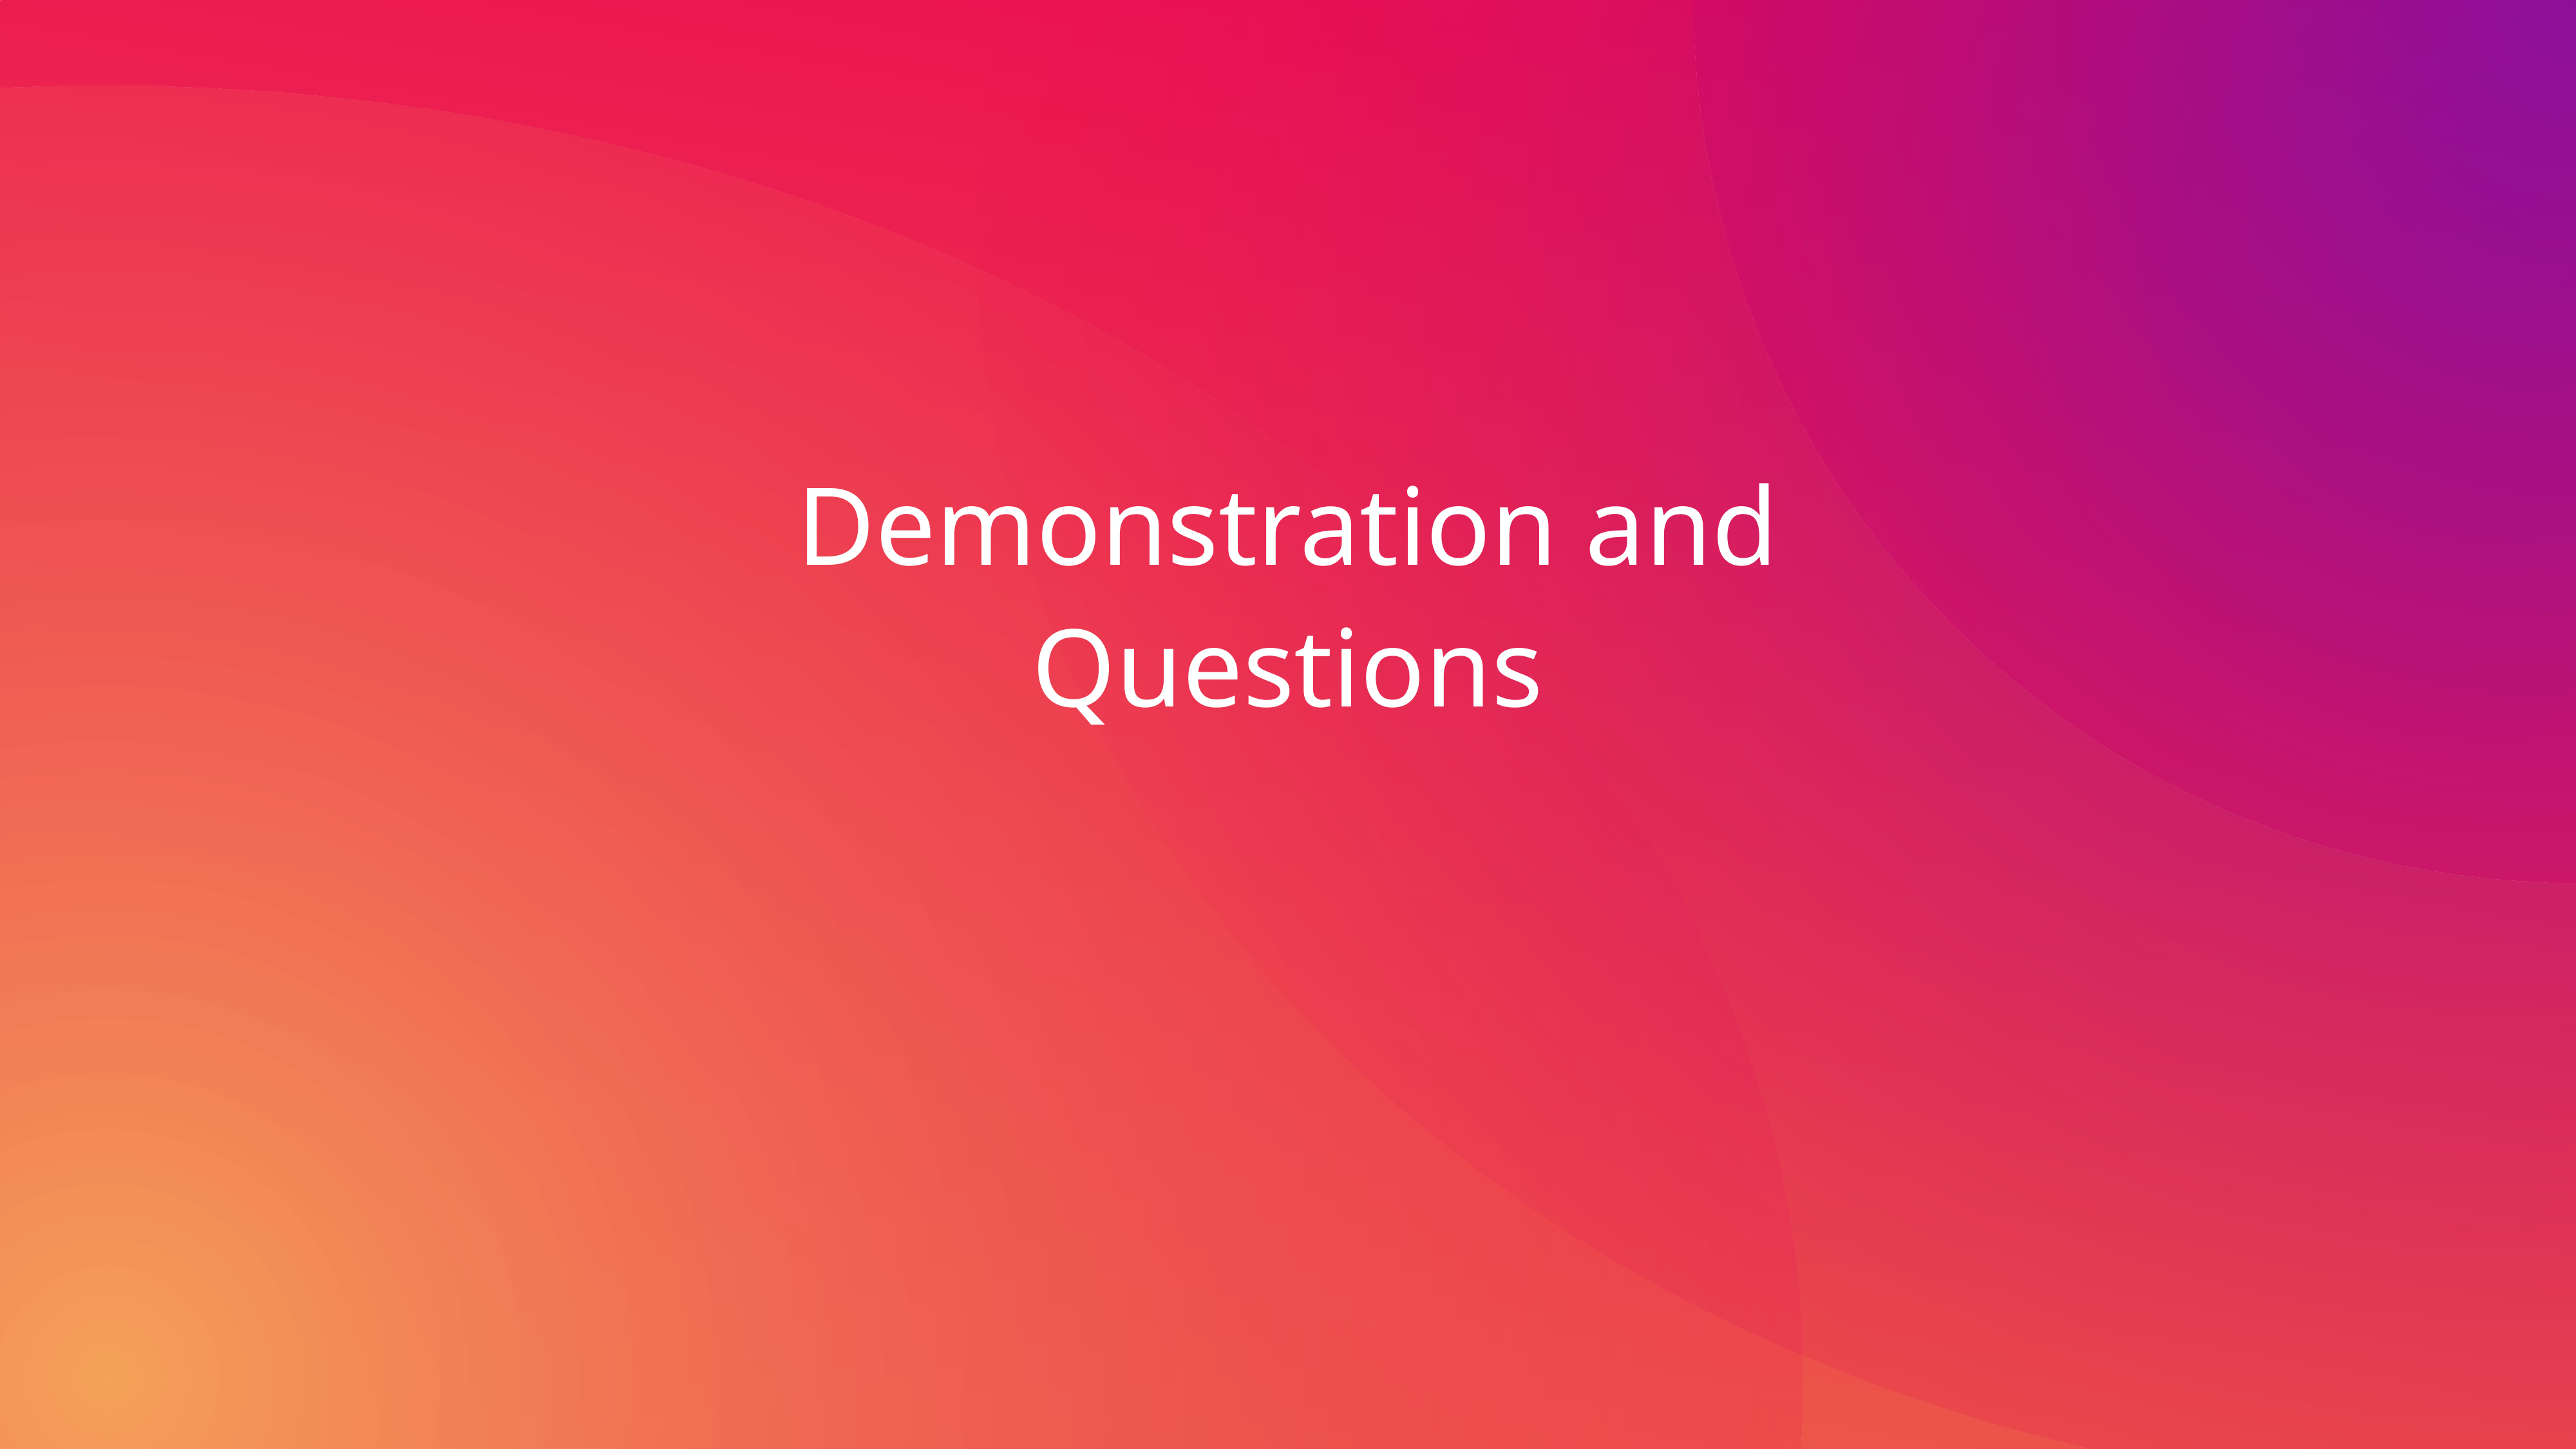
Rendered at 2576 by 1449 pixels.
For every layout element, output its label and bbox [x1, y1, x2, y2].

text_box [652, 440, 1924, 725]
text_box [1693, 0, 2576, 883]
